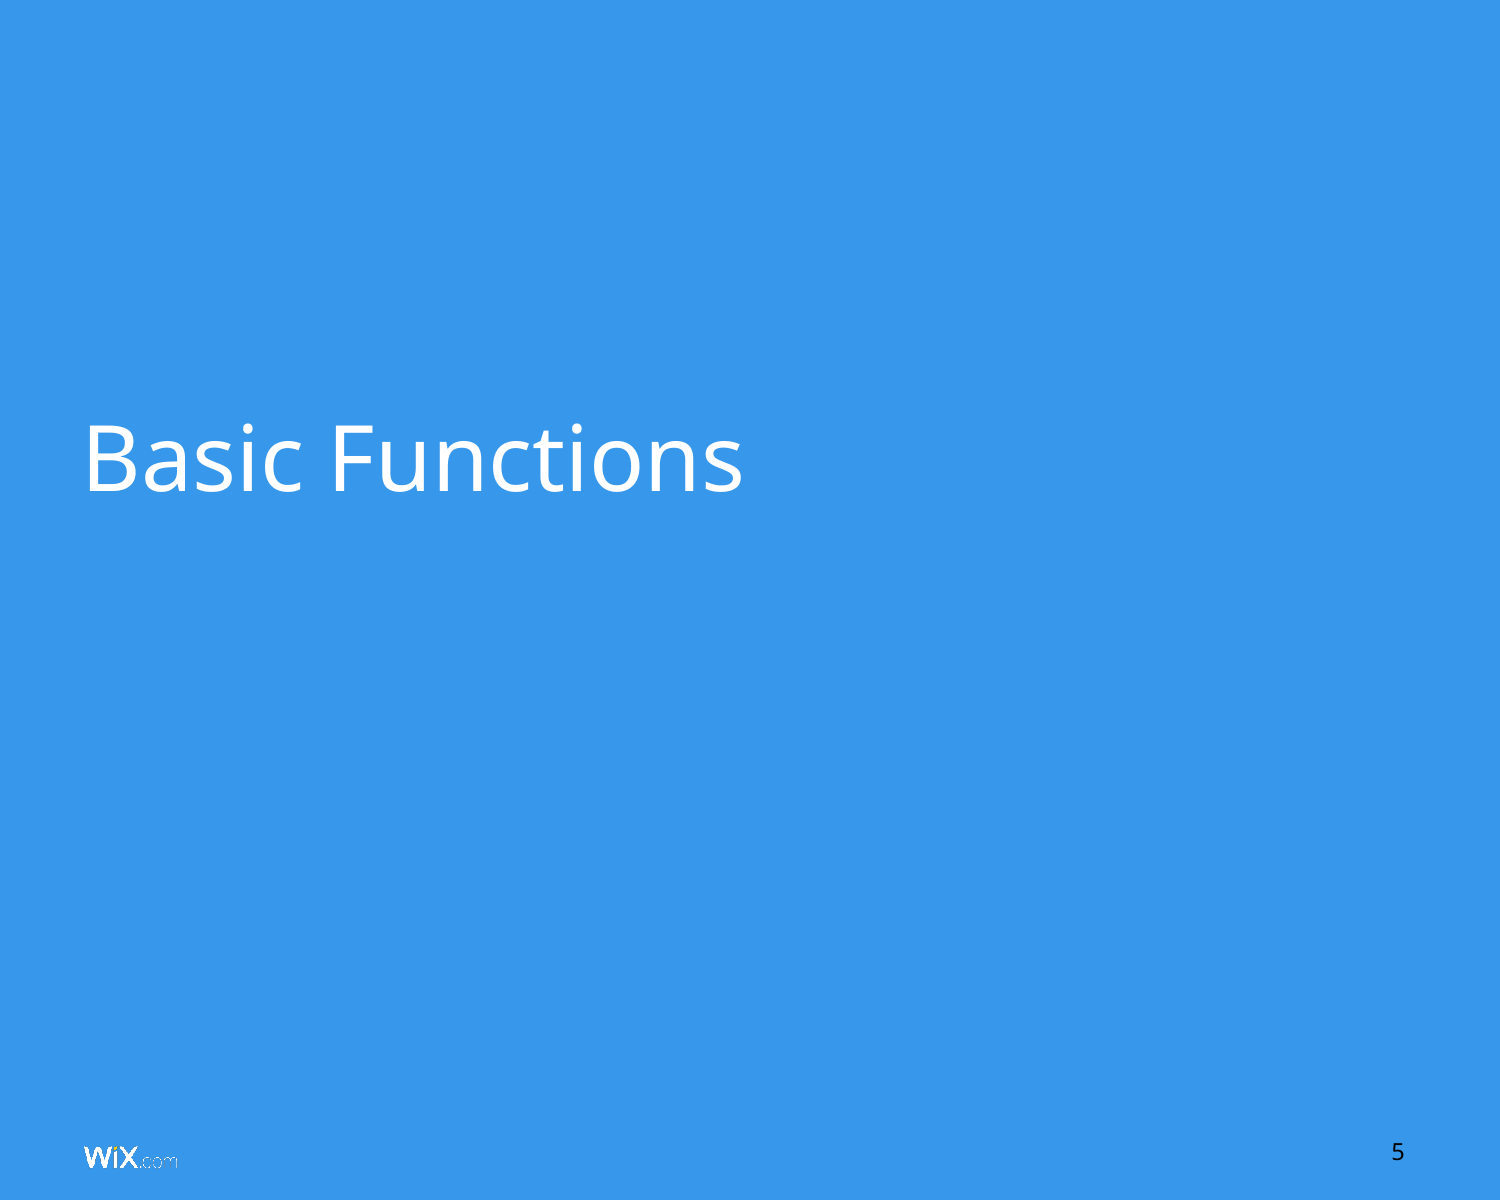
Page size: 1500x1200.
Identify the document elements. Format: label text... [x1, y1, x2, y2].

picture [81, 1144, 179, 1171]
title Basic Functions [66, 404, 899, 871]
